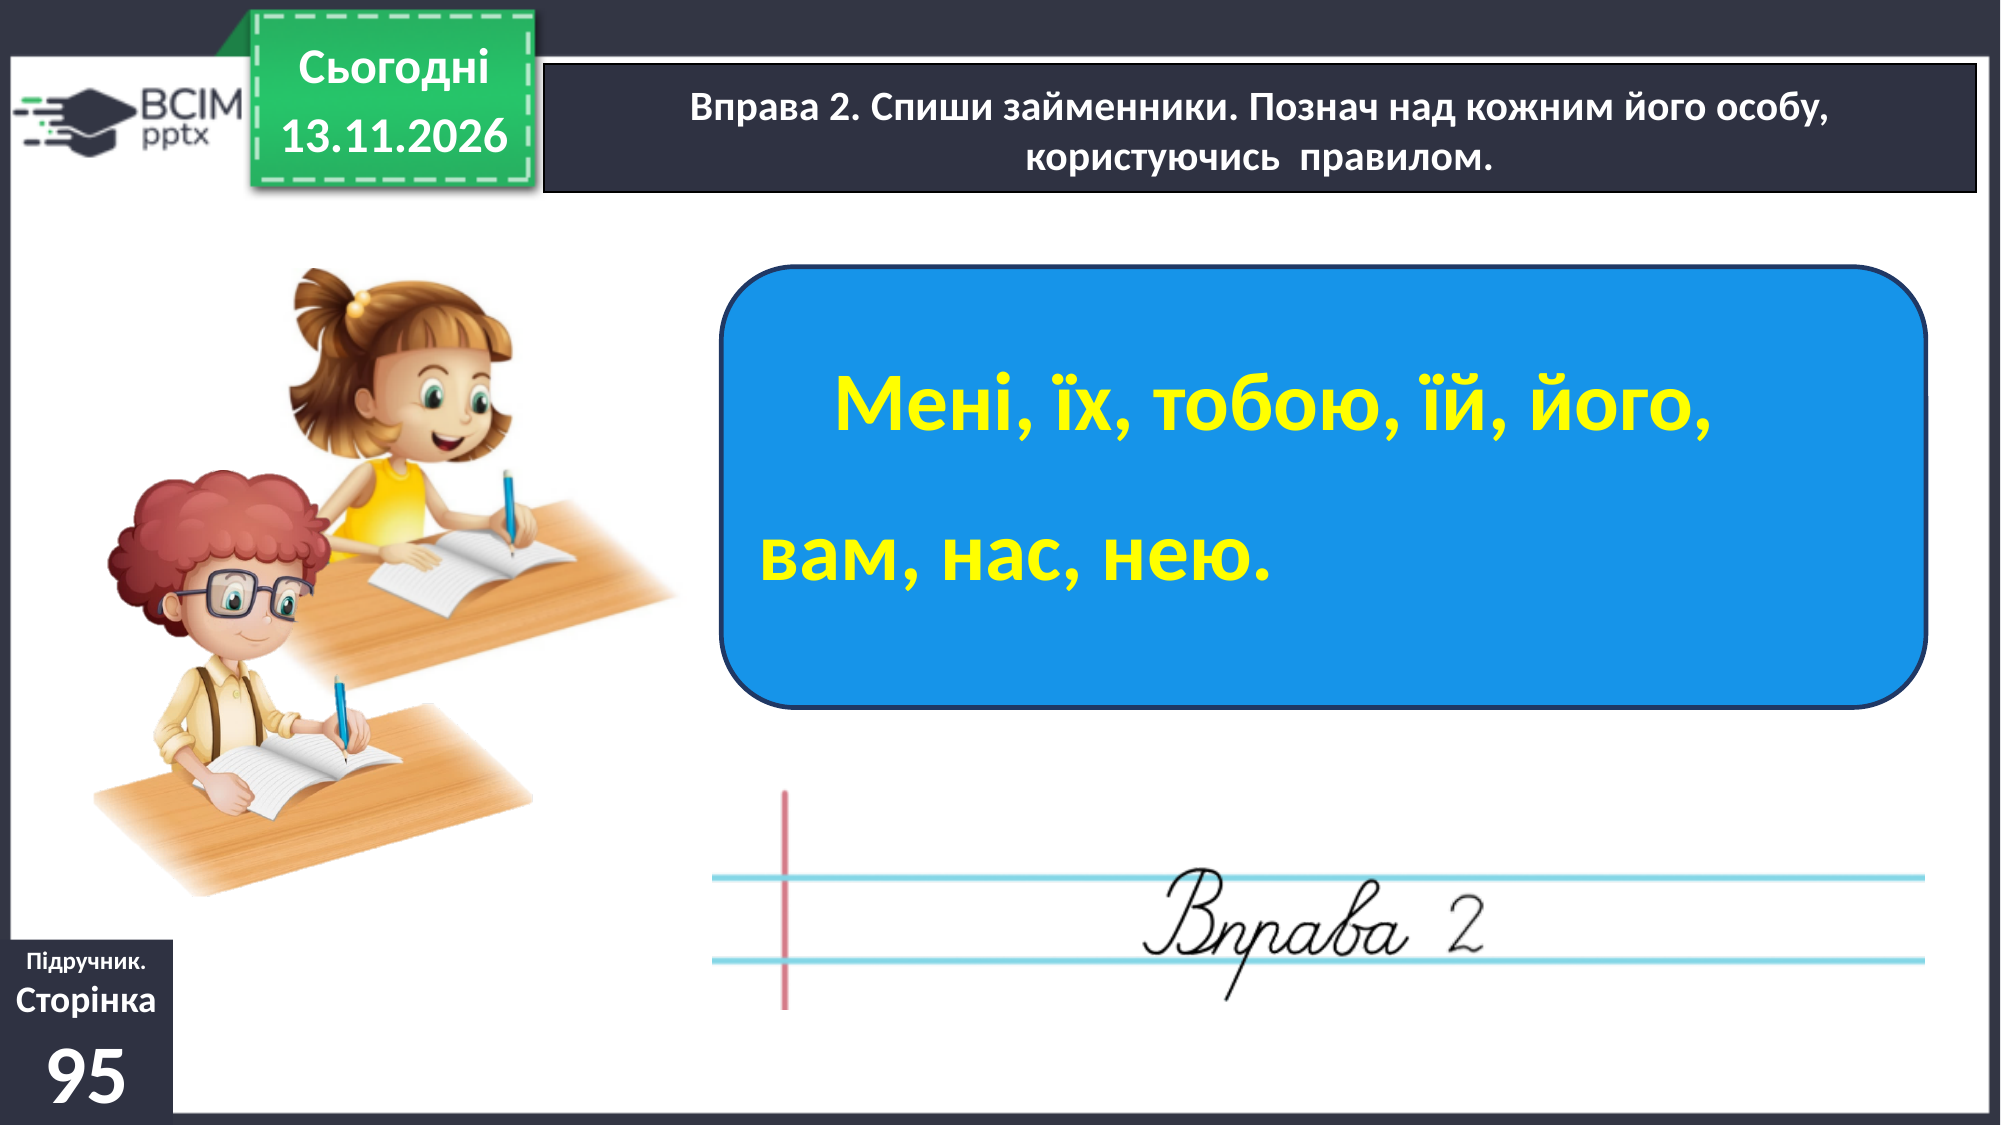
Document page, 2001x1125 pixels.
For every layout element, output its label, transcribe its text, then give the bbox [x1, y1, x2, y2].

text_box 26.01.2022 [263, 101, 524, 164]
text_box [720, 265, 1927, 709]
text_box Сьогодні [284, 26, 535, 101]
text_box Підручник. Сторінка 95 [0, 938, 174, 1125]
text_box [70, 268, 690, 908]
picture [0, 0, 2001, 1125]
text_box Вправа 2. Спиши займенники. Познач над кожним його особу, користуючись правилом. [543, 63, 1977, 193]
text_box Мені, їх, тобою, їй, його, вам, нас, нею. [743, 290, 1895, 695]
